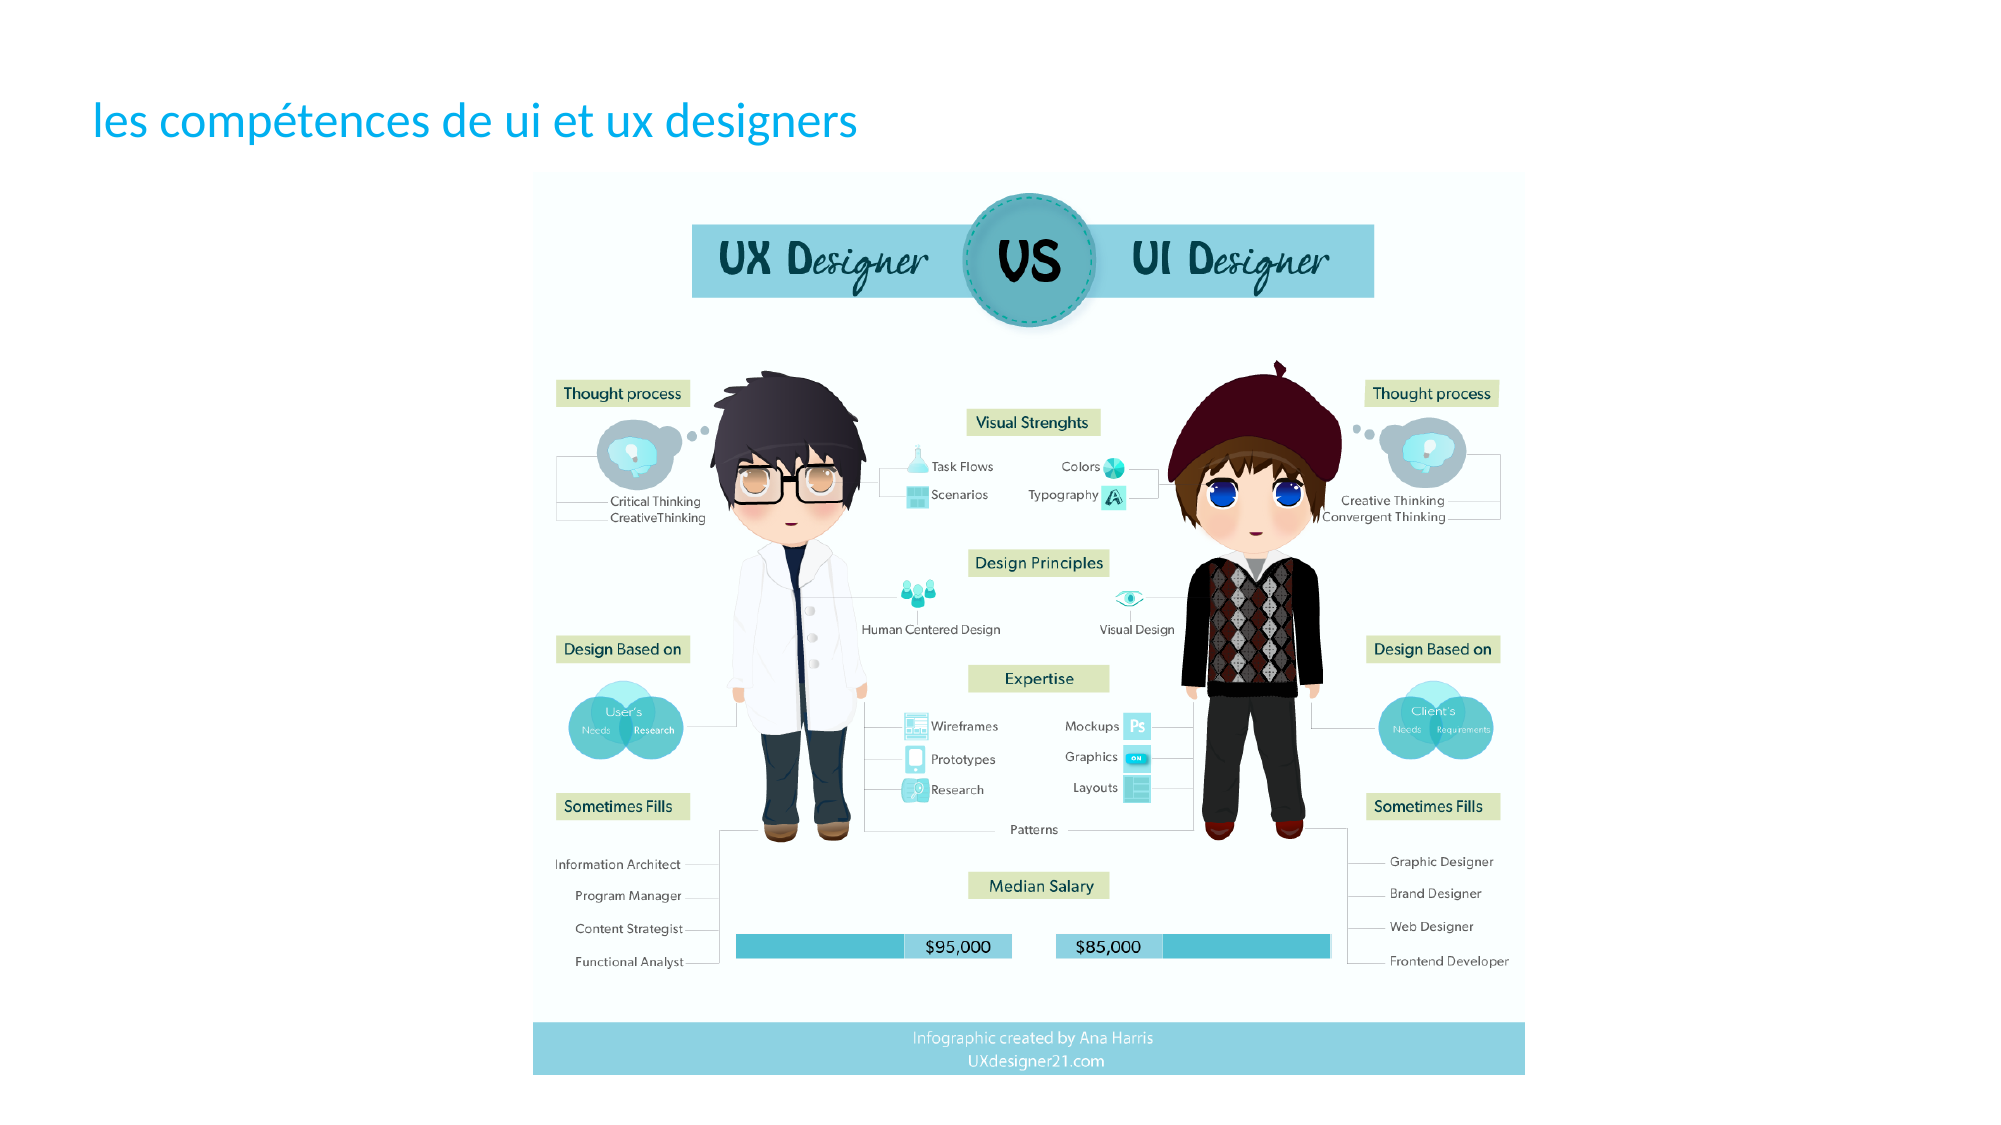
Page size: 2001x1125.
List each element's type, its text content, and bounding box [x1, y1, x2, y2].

picture [533, 172, 1526, 1075]
text_box les compétences de ui et ux designers [77, 80, 873, 155]
